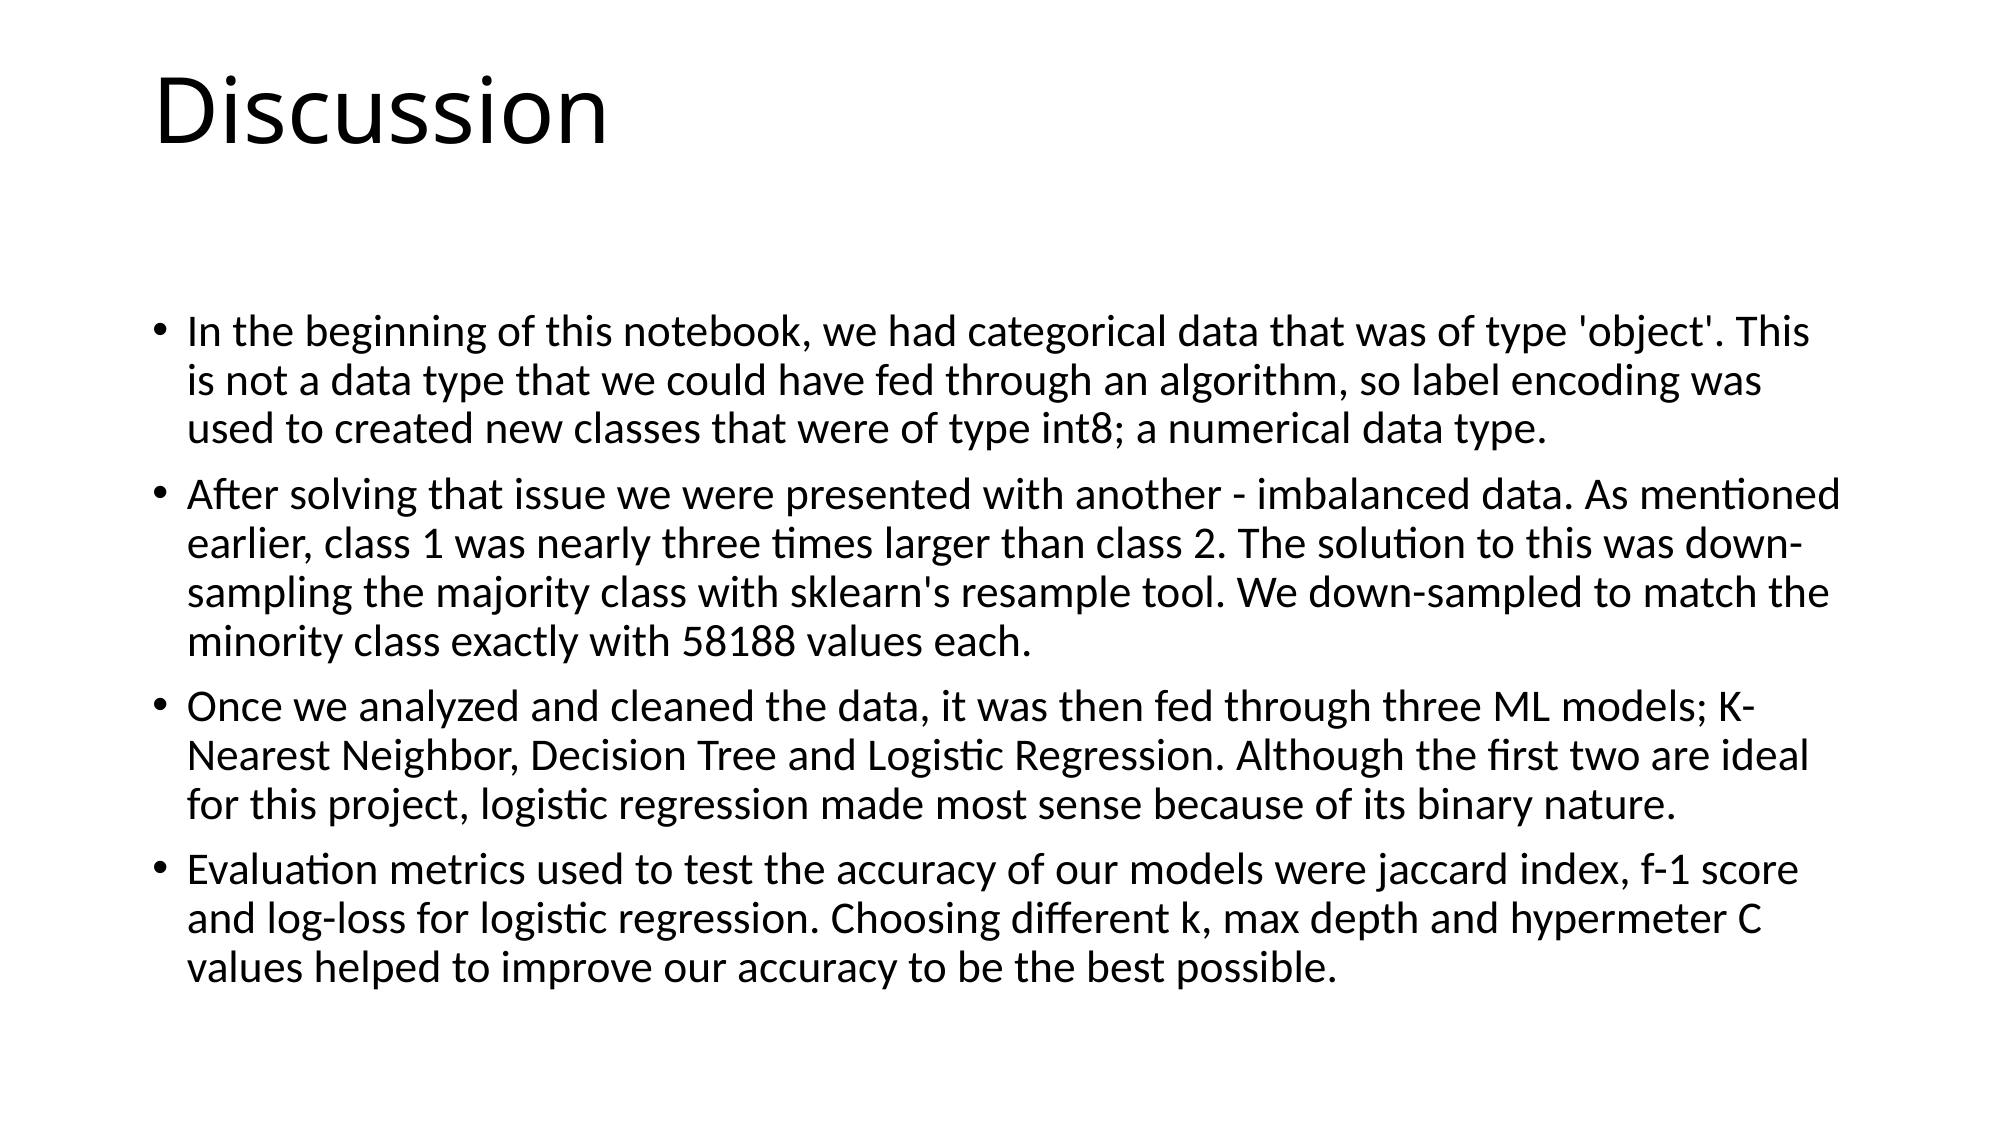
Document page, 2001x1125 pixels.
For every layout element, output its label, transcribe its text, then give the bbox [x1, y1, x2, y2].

list In the beginning of this notebook, we had categorical data that was of type 'object'. This is not a data type that we could have fed through an algorithm, so label encoding was used to created new classes that were of type int8; a numerical data type. After solving that issue we were presented with another - imbalanced data. As mentioned earlier, class 1 was nearly three times larger than class 2. The solution to this was down-sampling the majority class with sklearn's resample tool. We down-sampled to match the minority class exactly with 58188 values each. Once we analyzed and cleaned the data, it was then fed through three ML models; K-Nearest Neighbor, Decision Tree and Logistic Regression. Although the first two are ideal for this project, logistic regression made most sense because of its binary nature. Evaluation metrics used to test the accuracy of our models were jaccard index, f-1 score and log-loss for logistic regression. Choosing different k, max depth and hypermeter C values helped to improve our accuracy to be the best possible. [137, 299, 1863, 1014]
title Discussion [137, 59, 1863, 278]
